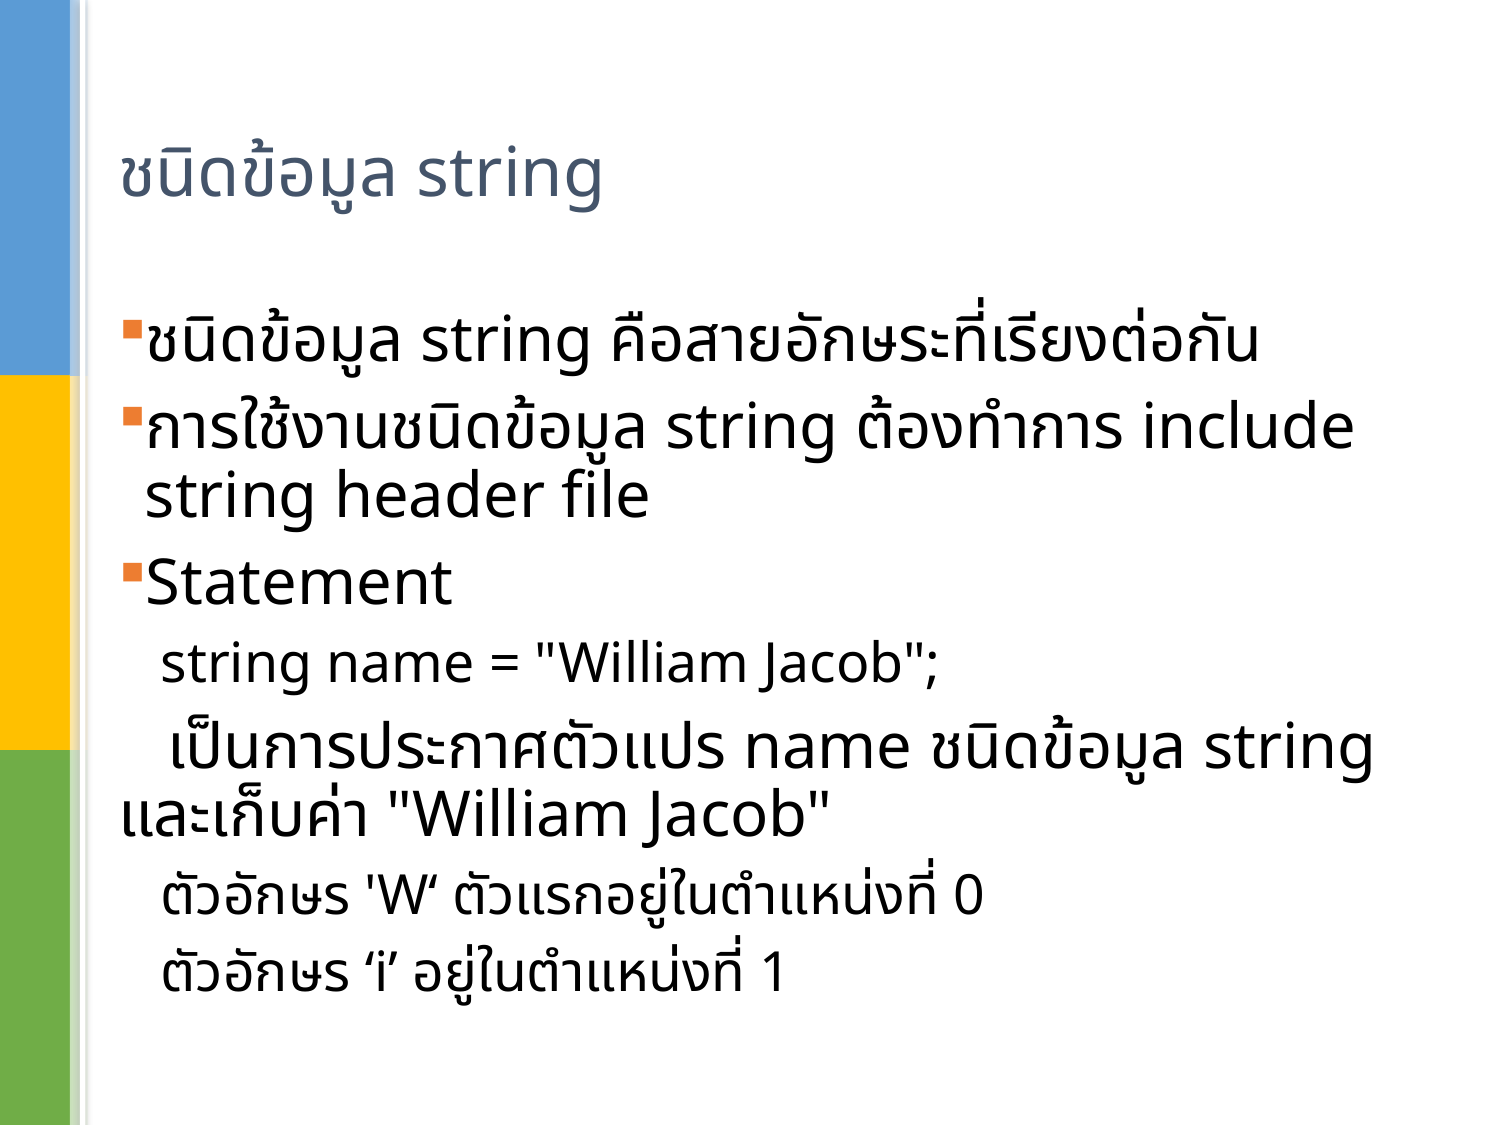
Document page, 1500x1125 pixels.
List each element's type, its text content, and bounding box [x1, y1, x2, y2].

title ชนิดข้อมูล string [103, 59, 1397, 278]
list ชนิดข้อมูล string คือสายอักษระที่เรียงต่อกัน การใช้งานชนิดข้อมูล string ต้องทำการ include string header file Statement string name = "William Jacob"; เป็นการประกาศตัวแปร name ชนิดข้อมูล string และเก็บค่า "William Jacob" ตัวอักษร 'W‘ ตัวแรกอยู่ในตำแหน่งที่ 0 ตัวอักษร ‘i’ อยู่ในตำแหน่งที่ 1 [103, 299, 1397, 1014]
